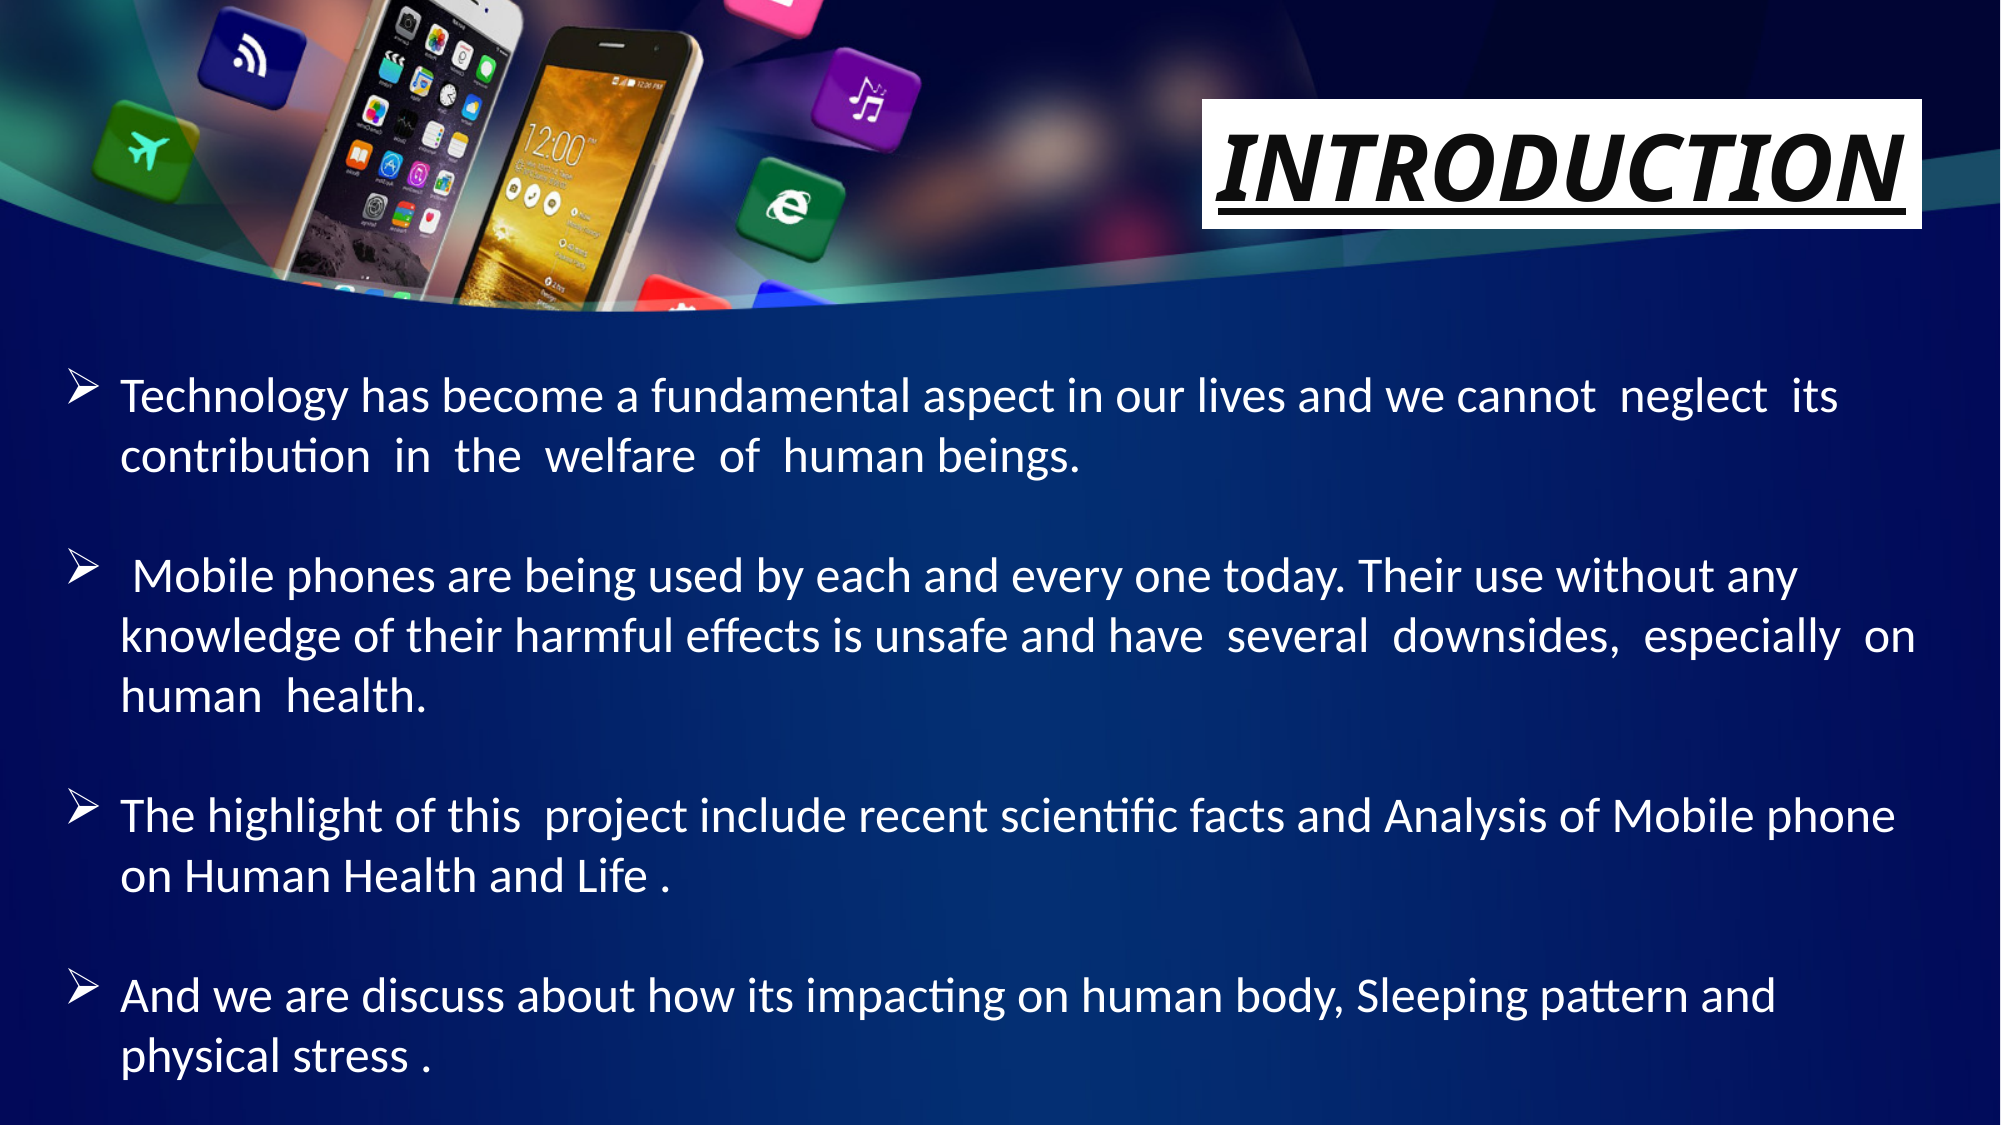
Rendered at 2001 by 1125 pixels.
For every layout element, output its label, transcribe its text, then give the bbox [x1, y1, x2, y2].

text_box Technology has become a fundamental aspect in our lives and we cannot neglect its contribution in the welfare of human beings. Mobile phones are being used by each and every one today. Their use without any knowledge of their harmful effects is unsafe and have several downsides, especially on human health. The highlight of this project include recent scientific facts and Analysis of Mobile phone on Human Health and Life . And we are discuss about how its impacting on human body, Sleeping pattern and physical stress . [49, 355, 1951, 1091]
title INTRODUCTION [1202, 99, 1922, 229]
picture [0, 0, 2001, 1125]
